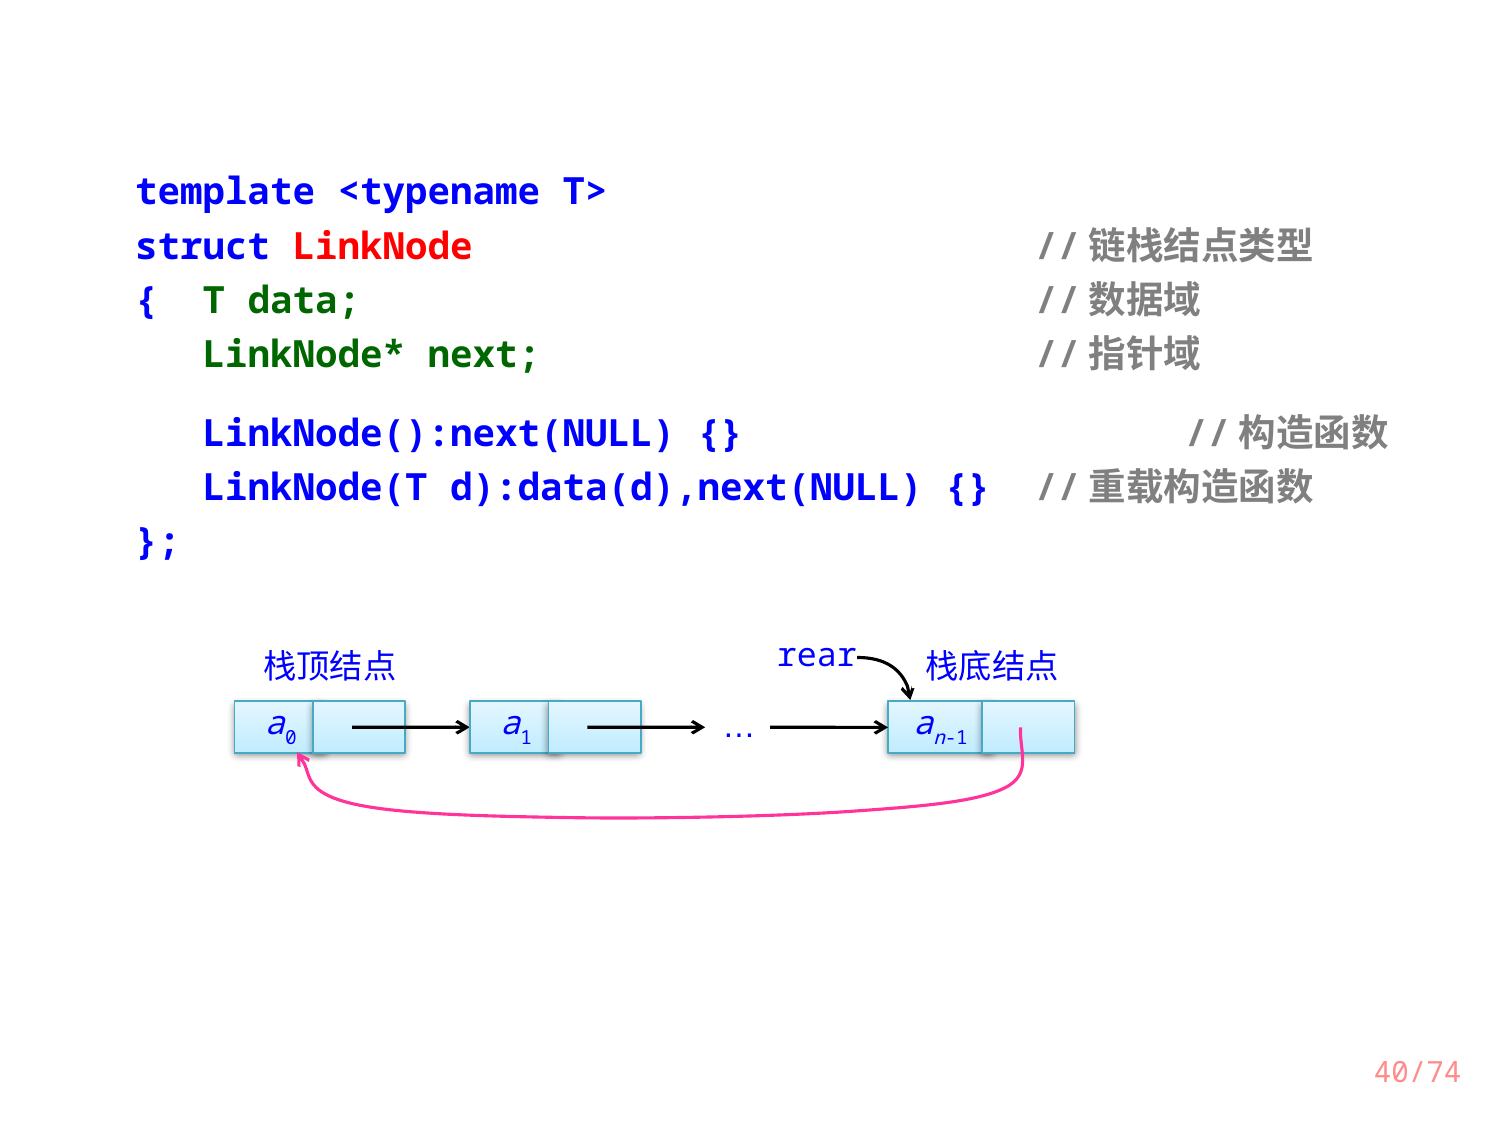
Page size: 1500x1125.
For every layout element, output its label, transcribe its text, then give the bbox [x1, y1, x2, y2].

text_box template <typename T> struct LinkNode //链栈结点类型 { T data; //数据域 LinkNode* next; //指针域 LinkNode():next(NULL) {} //构造函数 LinkNode(T d):data(d),next(NULL) {} //重载构造函数 }; [103, 138, 1420, 582]
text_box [234, 632, 1075, 820]
slide_number 40/74 [1328, 1042, 1477, 1103]
